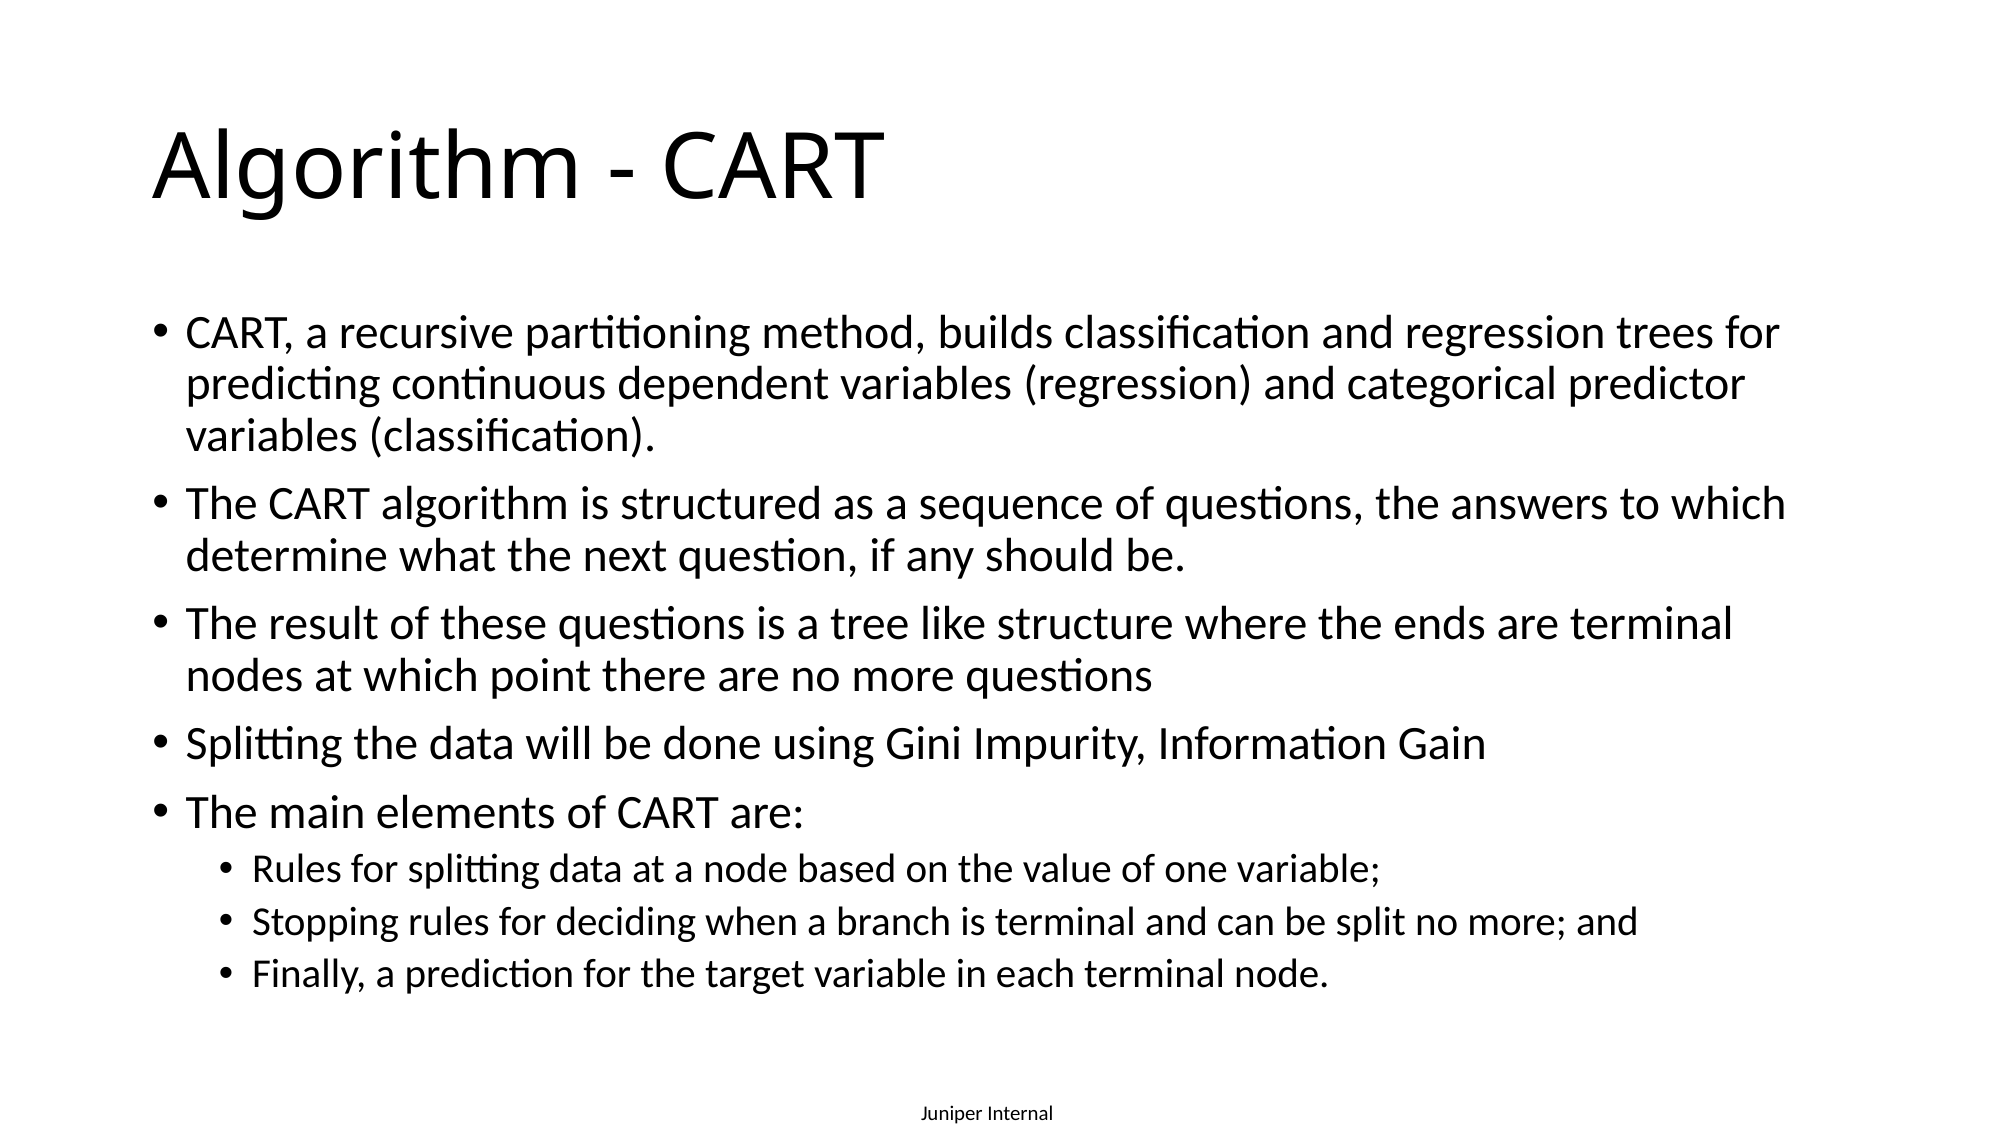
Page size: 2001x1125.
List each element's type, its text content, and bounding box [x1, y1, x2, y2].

list CART, a recursive partitioning method, builds classification and regression trees for predicting continuous dependent variables (regression) and categorical predictor variables (classification). The CART algorithm is structured as a sequence of questions, the answers to which determine what the next question, if any should be. The result of these questions is a tree like structure where the ends are terminal nodes at which point there are no more questions Splitting the data will be done using Gini Impurity, Information Gain The main elements of CART are: Rules for splitting data at a node based on the value of one variable; Stopping rules for deciding when a branch is terminal and can be split no more; and Finally, a prediction for the target variable in each terminal node. [137, 299, 1863, 1014]
title Algorithm - CART [137, 59, 1863, 278]
